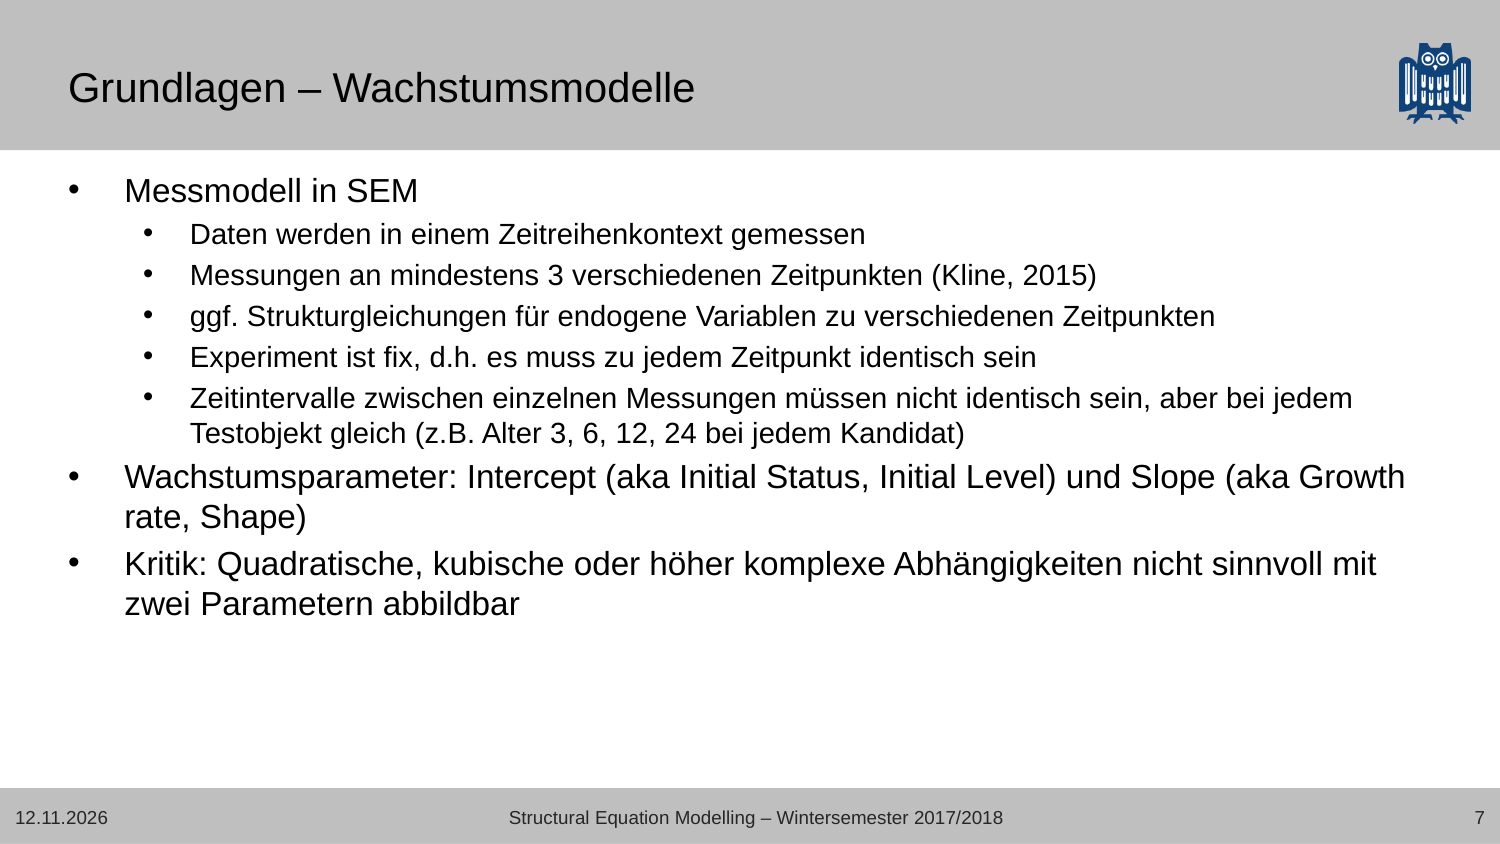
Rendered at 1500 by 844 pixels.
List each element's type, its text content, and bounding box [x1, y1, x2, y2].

list Messmodell in SEM Daten werden in einem Zeitreihenkontext gemessen Messungen an mindestens 3 verschiedenen Zeitpunkten (Kline, 2015) ggf. Strukturgleichungen für endogene Variablen zu verschiedenen Zeitpunkten Experiment ist fix, d.h. es muss zu jedem Zeitpunkt identisch sein Zeitintervalle zwischen einzelnen Messungen müssen nicht identisch sein, aber bei jedem Testobjekt gleich (z.B. Alter 3, 6, 12, 24 bei jedem Kandidat) Wachstumsparameter: Intercept (aka Initial Status, Initial Level) und Slope (aka Growth rate, Shape) Kritik: Quadratische, kubische oder höher komplexe Abhängigkeiten nicht sinnvoll mit zwei Parametern abbildbar [53, 161, 1447, 777]
slide_number 7 [1364, 798, 1500, 836]
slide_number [0, 798, 136, 836]
picture [1399, 43, 1471, 124]
title Grundlagen – Wachstumsmodelle [53, 33, 1317, 139]
footer Structural Equation Modelling – Wintersemester 2017/2018 [159, 798, 1353, 836]
